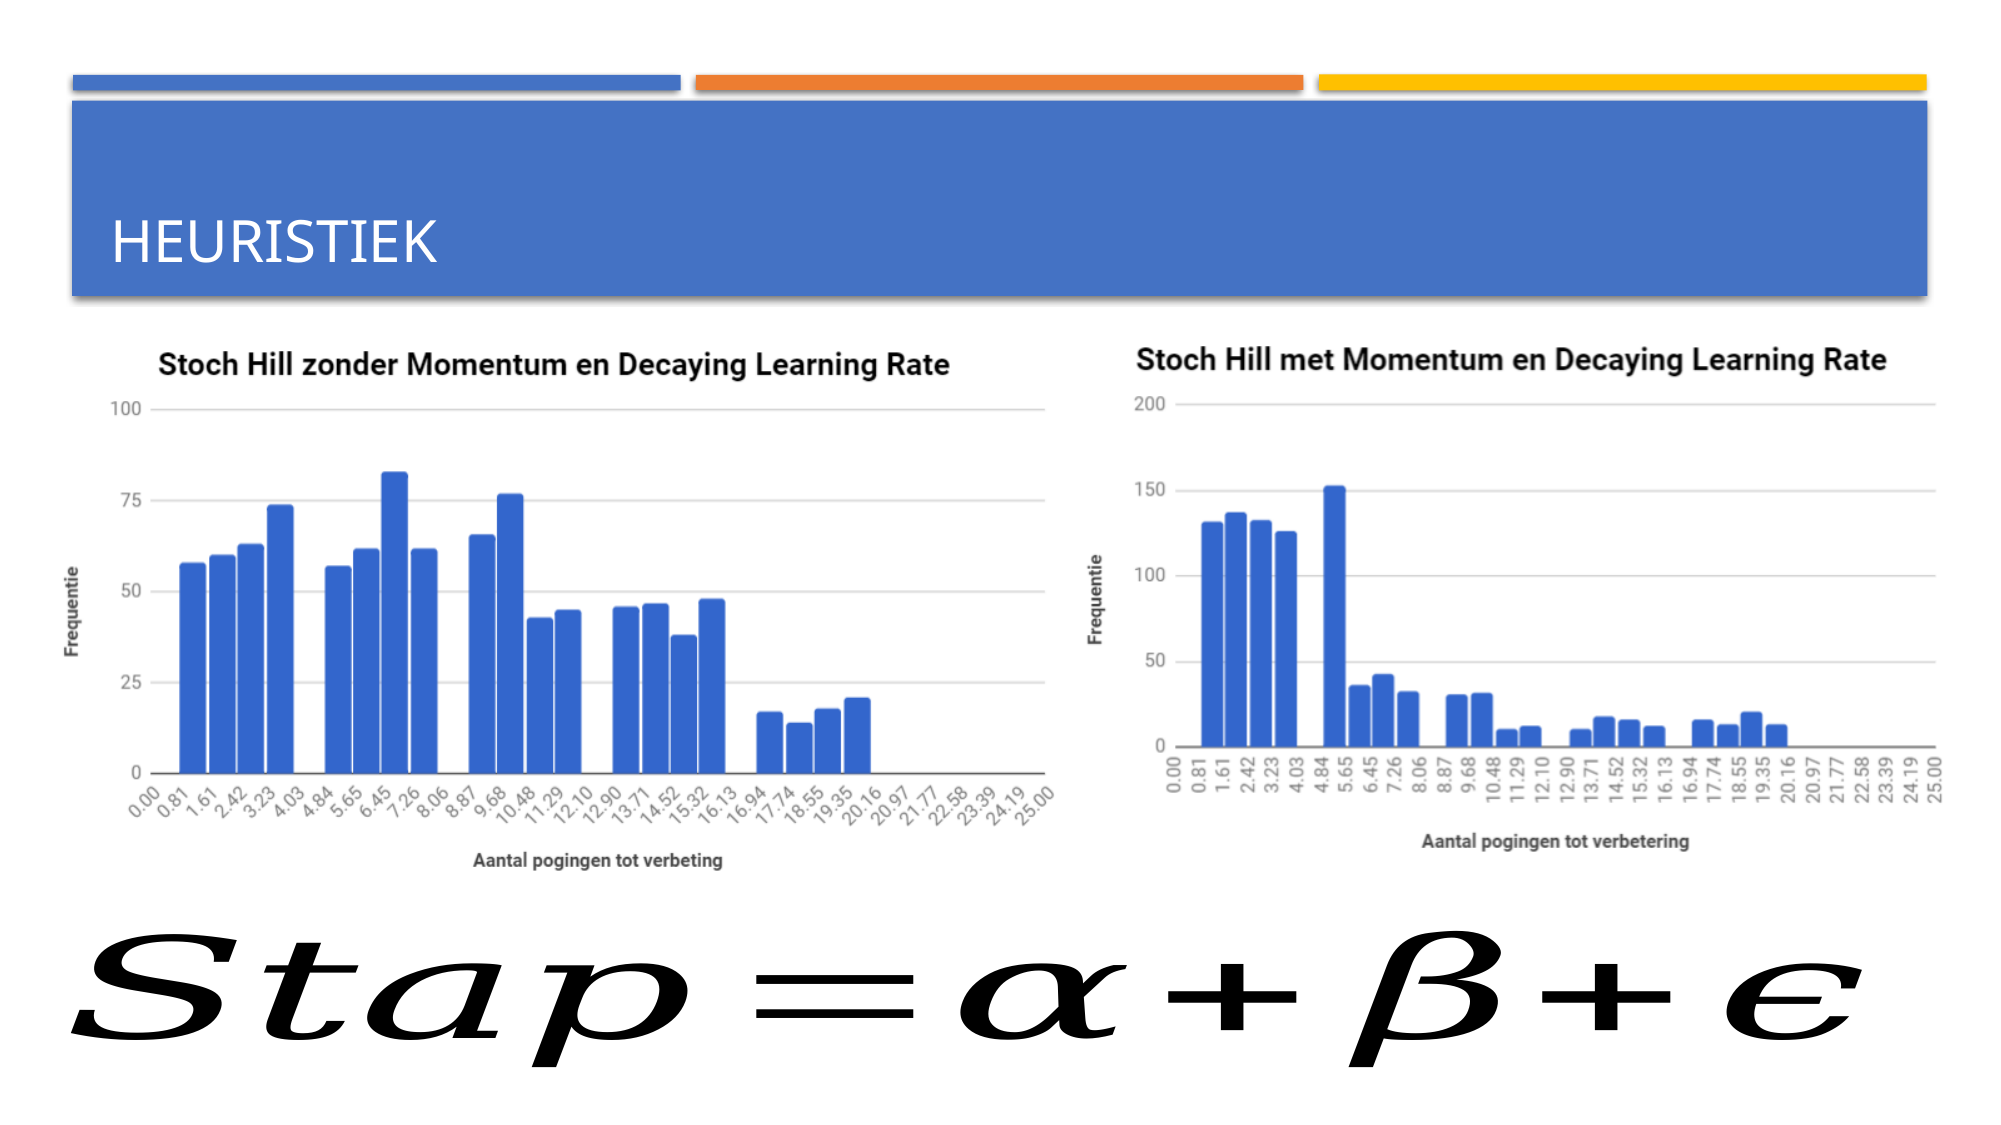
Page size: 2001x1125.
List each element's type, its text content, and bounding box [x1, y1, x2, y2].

title Heuristiek [95, 115, 1905, 282]
picture [47, 334, 1959, 883]
